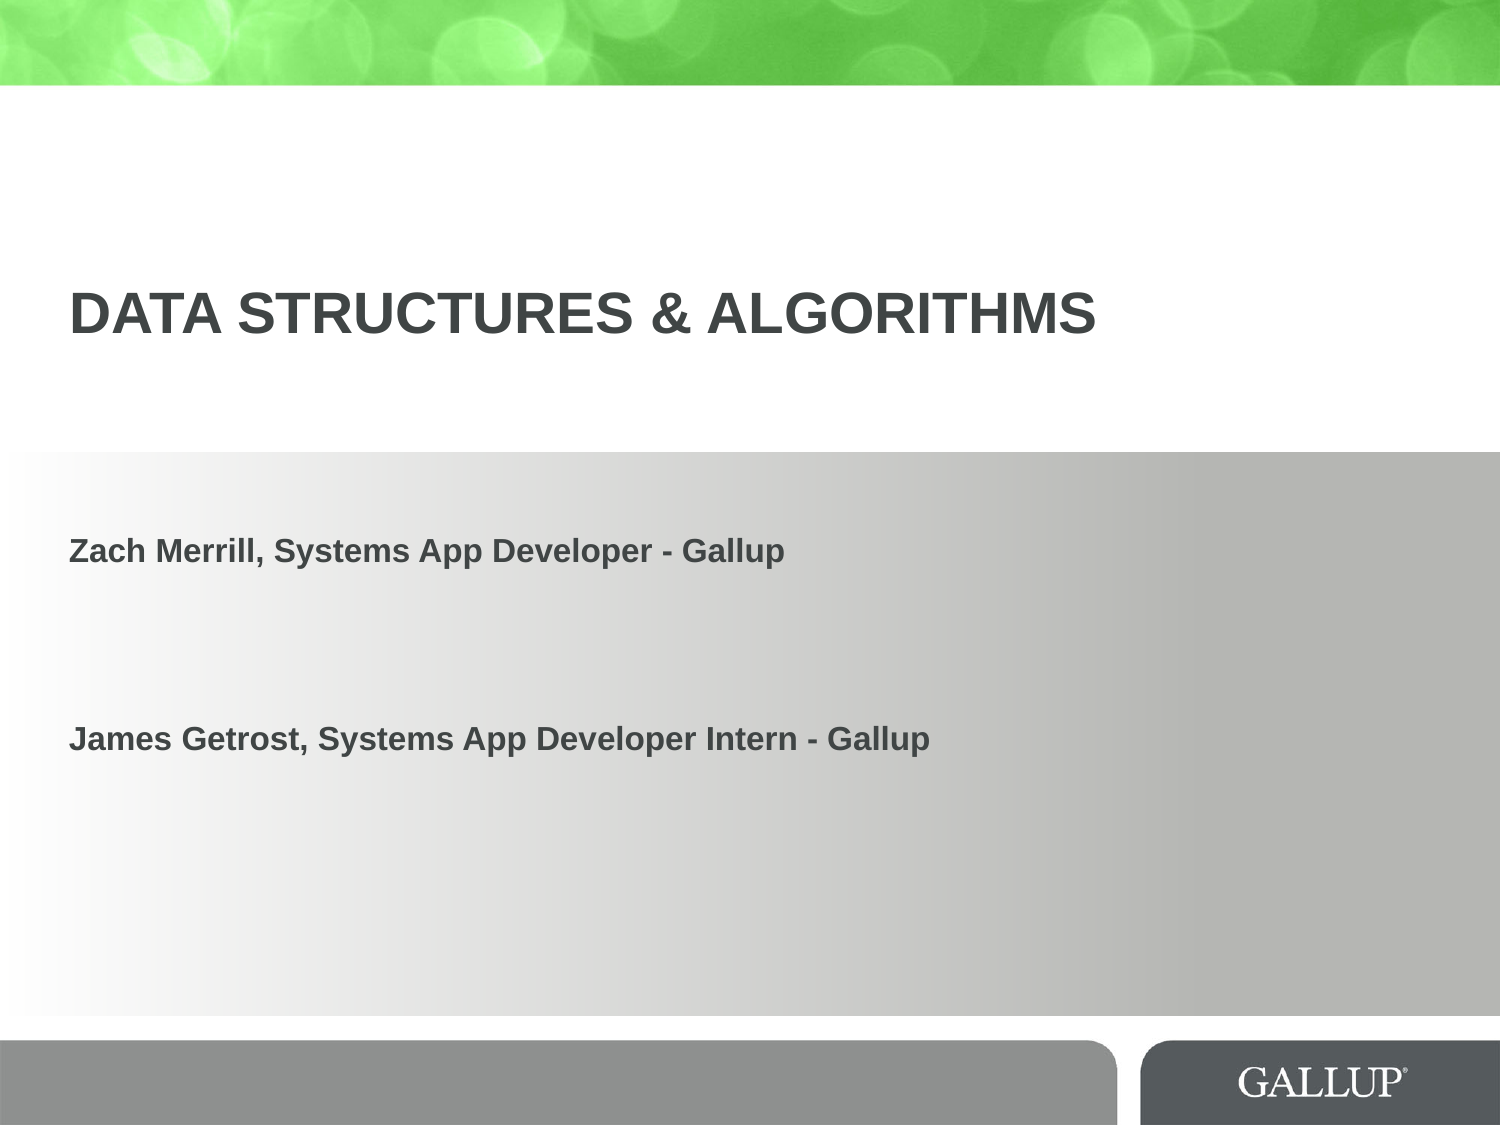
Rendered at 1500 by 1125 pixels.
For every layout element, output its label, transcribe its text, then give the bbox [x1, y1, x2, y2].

list Zach Merrill, Systems App Developer - Gallup [53, 521, 1445, 596]
picture [0, 0, 1500, 453]
picture [0, 1016, 1500, 1125]
title Data Structures & Algorithms [55, 267, 1442, 353]
list James Getrost, Systems App Developer Intern - Gallup [53, 709, 1445, 785]
